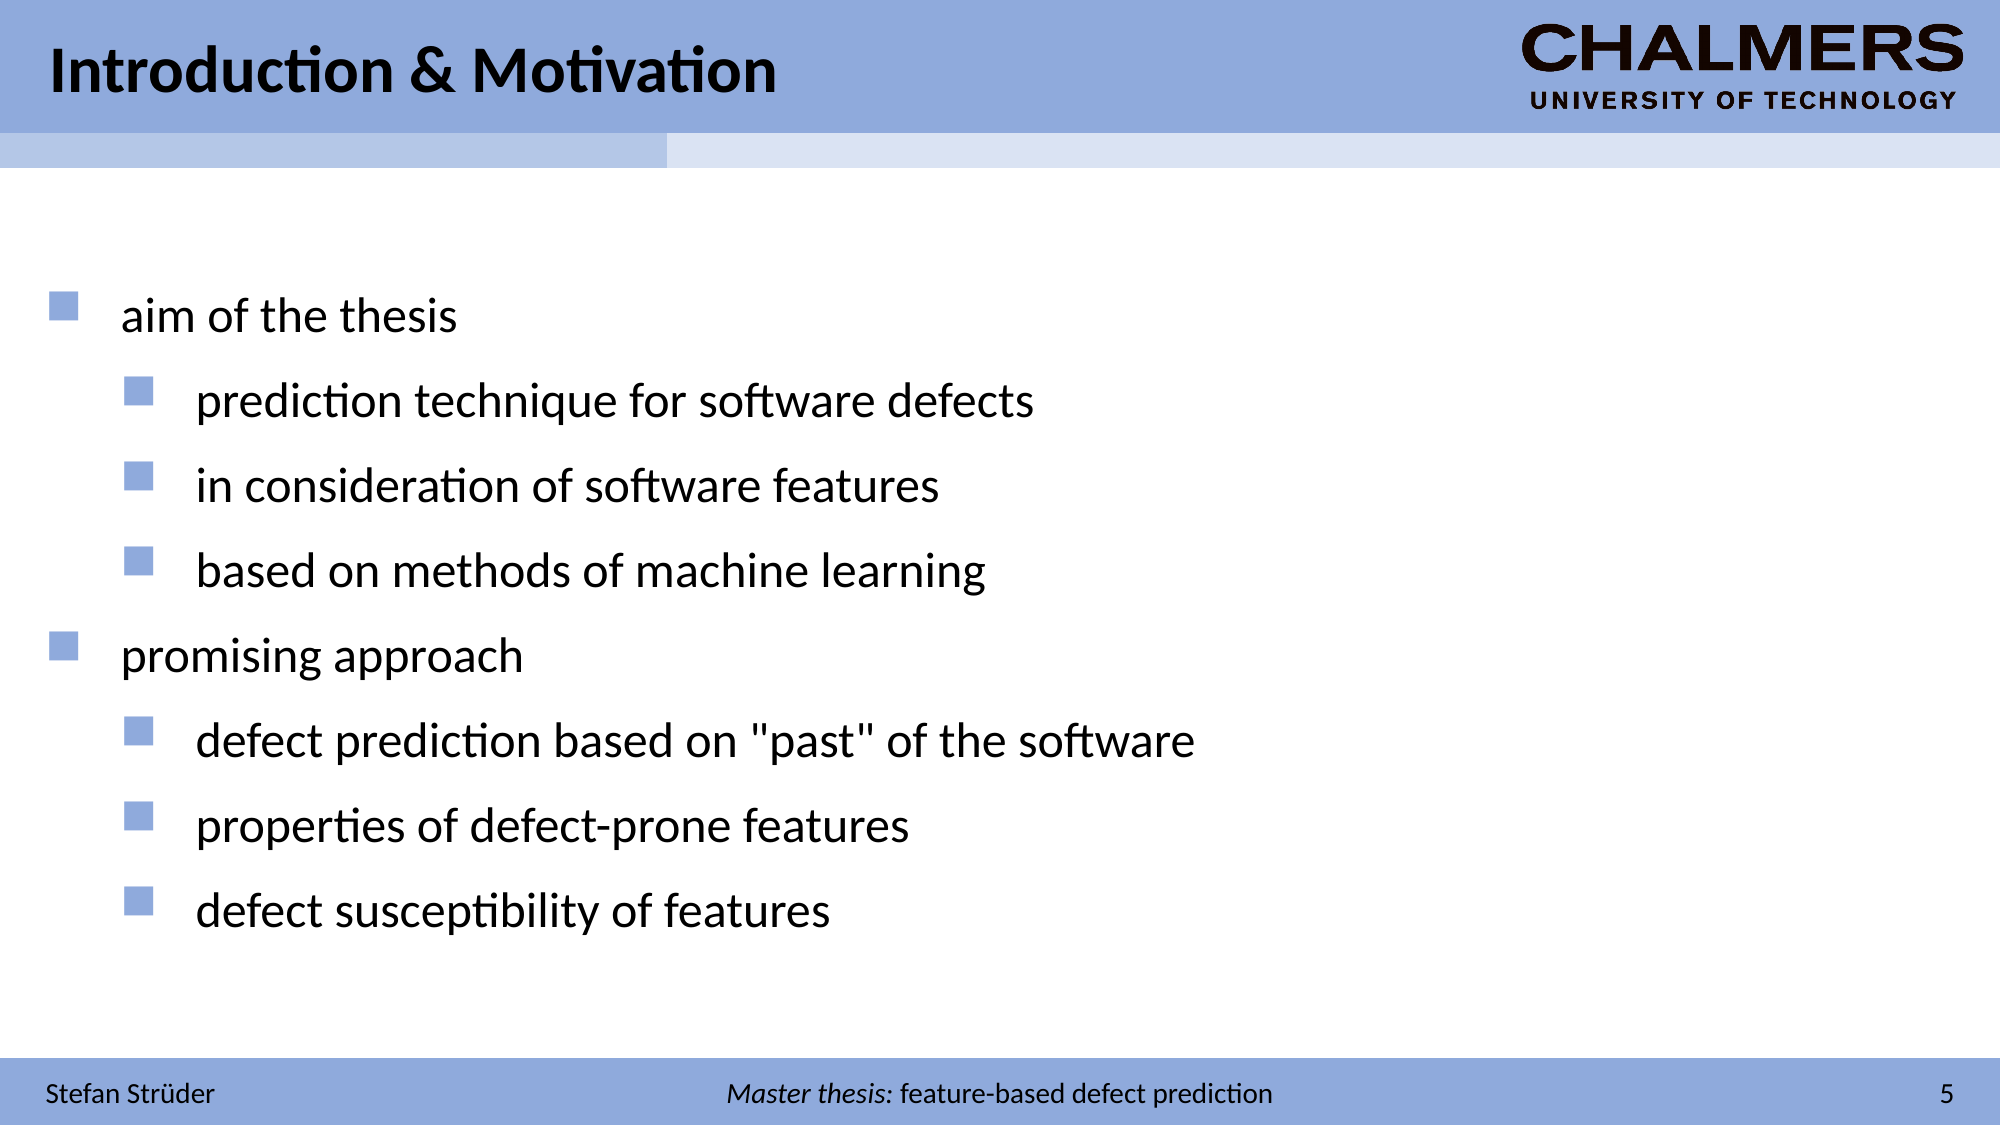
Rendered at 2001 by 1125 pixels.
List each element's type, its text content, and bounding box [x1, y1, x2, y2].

table_header [1555, 133, 1778, 168]
text_box Stefan Strüder [30, 1066, 569, 1117]
text_box Master thesis: feature-based defect prediction [693, 1066, 1307, 1117]
text_box aim of the thesis prediction technique for software defects in consideration of software features based on methods of machine learning promising approach defect prediction based on "past" of the software properties of defect-prone features defect susceptibility of features [30, 274, 1970, 945]
table_header [1000, 133, 1333, 168]
table_header [0, 133, 667, 168]
text_box [0, 0, 2000, 133]
text_box [0, 1057, 2000, 1125]
text_box 5 [1431, 1066, 1970, 1117]
picture [1514, 12, 1970, 121]
table_header [667, 133, 1000, 168]
text_box Introduction & Motivation [35, 18, 795, 114]
table_header [1778, 133, 2000, 168]
table_header [1333, 133, 1555, 168]
